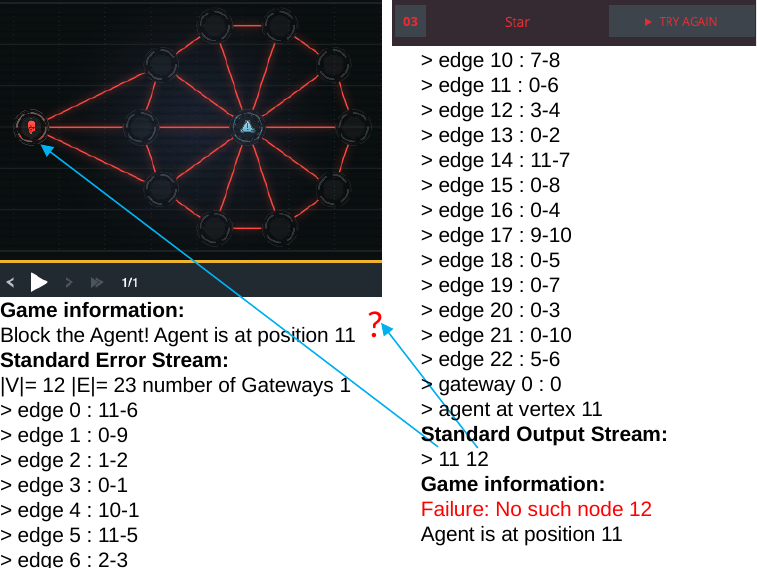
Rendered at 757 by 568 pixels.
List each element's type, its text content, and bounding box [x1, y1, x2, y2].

list Game information: Block the Agent! Agent is at position 11 Standard Error Stream: |V|= 12 |E|= 23 number of Gateways 1 > edge 0 : 11-6 > edge 1 : 0-9 > edge 2 : 1-2 > edge 3 : 0-1 > edge 4 : 10-1 > edge 5 : 11-5 > edge 6 : 2-3 [0, 305, 384, 568]
text_box > edge 10 : 7-8 > edge 11 : 0-6 > edge 12 : 3-4 > edge 13 : 0-2 > edge 14 : 11-7 > edge 15 : 0-8 > edge 16 : 0-4 > edge 17 : 9-10 > edge 18 : 0-5 > edge 19 : 0-7 > edge 20 : 0-3 > edge 21 : 0-10 > edge 22 : 5-6 > gateway 0 : 0 > agent at vertex 11 Standard Output Stream: > 11 12 Game information: Failure: No such node 12 Agent is at position 11 [420, 54, 731, 568]
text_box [442, 322, 478, 449]
picture [392, 0, 757, 46]
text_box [40, 144, 439, 448]
picture [0, 0, 382, 297]
